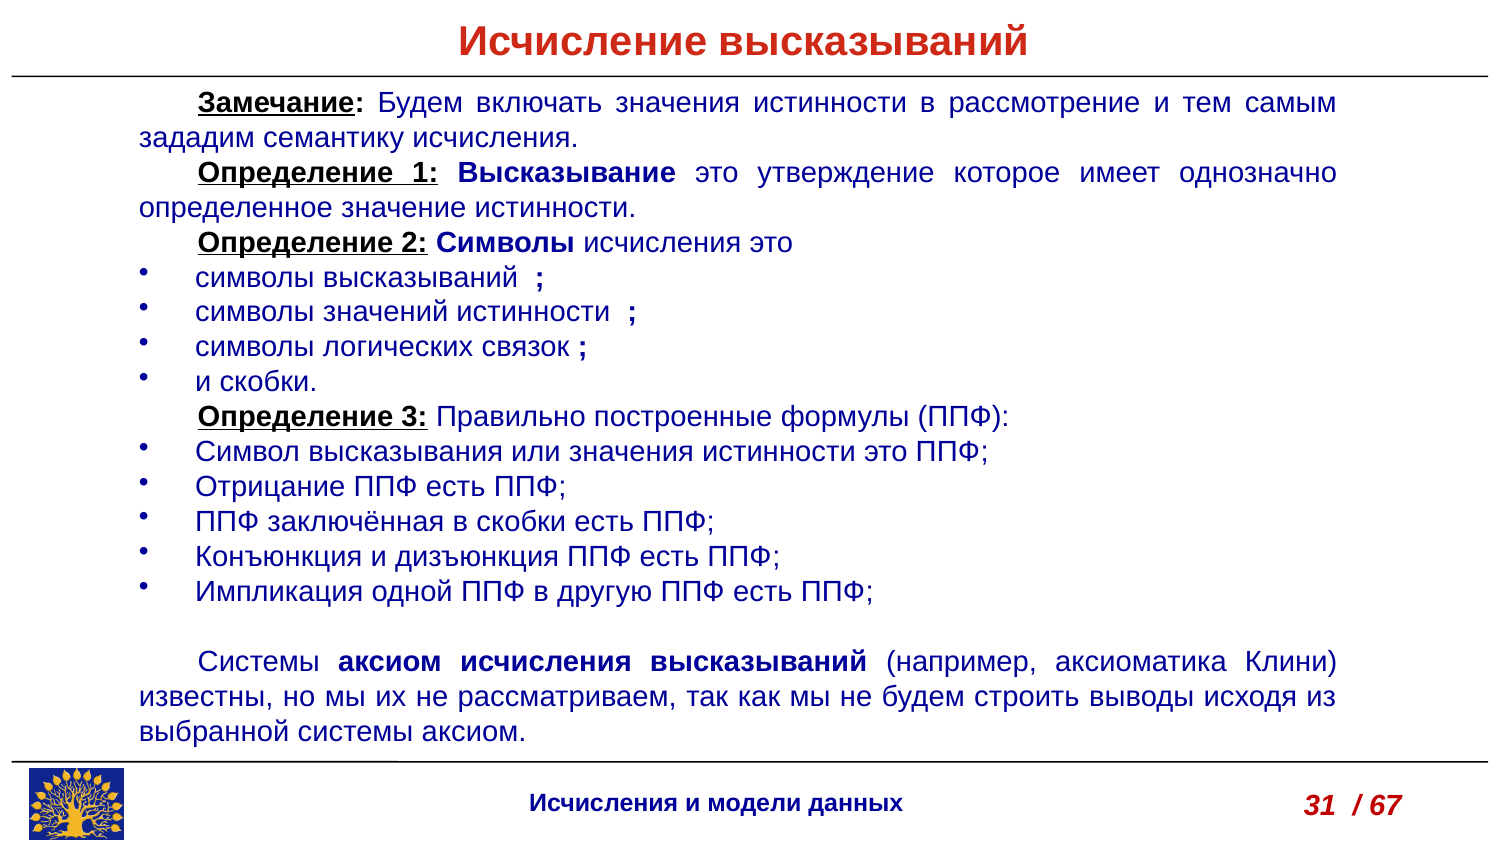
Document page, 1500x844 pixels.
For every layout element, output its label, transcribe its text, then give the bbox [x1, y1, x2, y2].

picture [29, 768, 124, 840]
text_box Исчисление высказываний [17, 6, 1471, 80]
